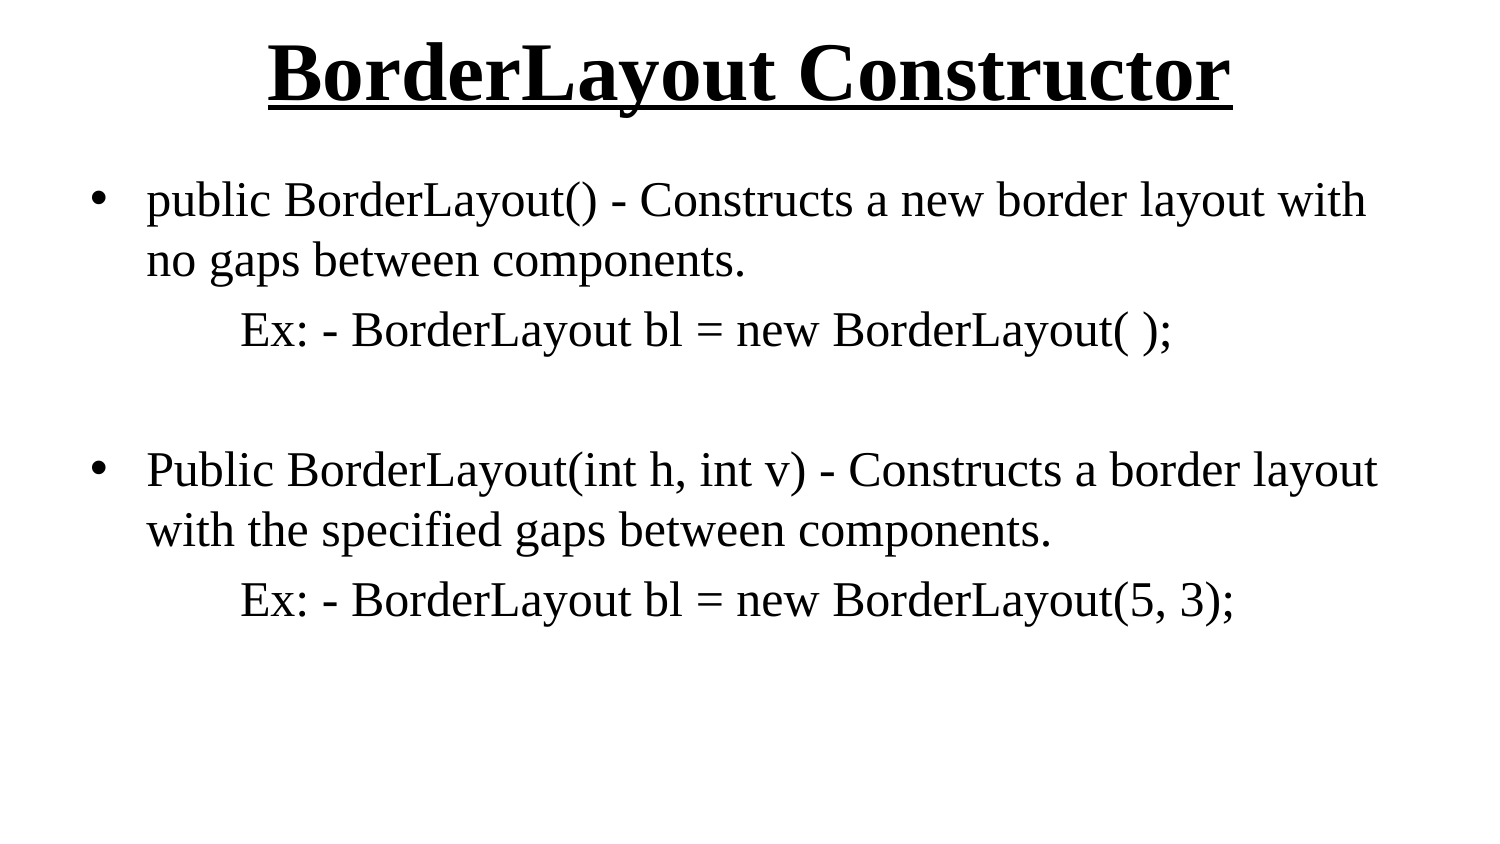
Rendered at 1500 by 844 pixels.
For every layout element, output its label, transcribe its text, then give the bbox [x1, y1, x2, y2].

title BorderLayout Constructor [75, 0, 1425, 138]
list public BorderLayout() - Constructs a new border layout with no gaps between components. Ex: - BorderLayout bl = new BorderLayout( ); Public BorderLayout(int h, int v) - Constructs a border layout with the specified gaps between components. Ex: - BorderLayout bl = new BorderLayout(5, 3); [75, 159, 1425, 717]
